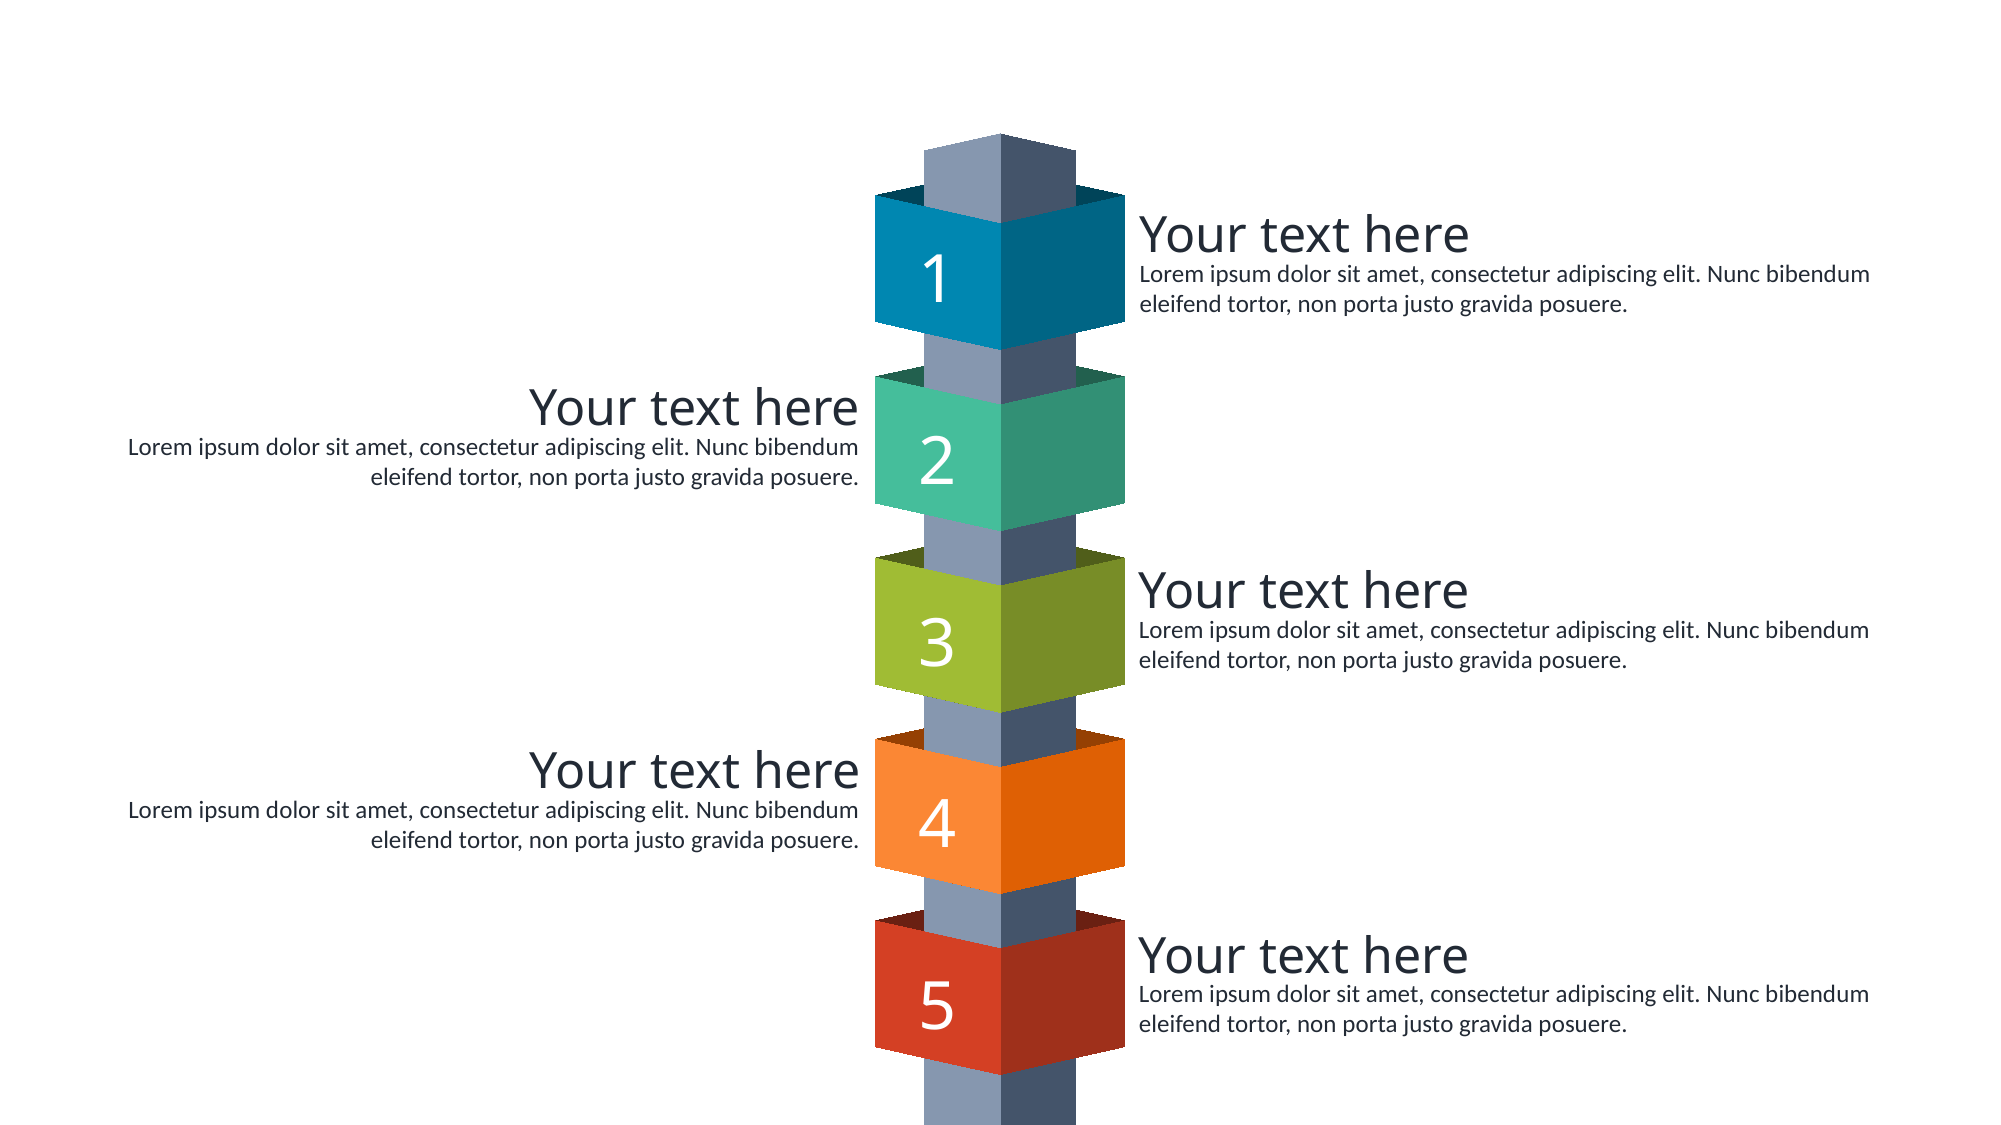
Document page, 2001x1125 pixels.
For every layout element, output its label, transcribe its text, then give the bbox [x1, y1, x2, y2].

text_box Lorem ipsum dolor sit amet, consectetur adipiscing elit. Nunc bibendum eleifend tortor, non porta justo gravida posuere. [1125, 271, 1933, 325]
text_box Lorem ipsum dolor sit amet, consectetur adipiscing elit. Nunc bibendum eleifend tortor, non porta justo gravida posuere. [67, 444, 875, 498]
text_box Your text here [1125, 551, 1932, 627]
text_box Lorem ipsum dolor sit amet, consectetur adipiscing elit. Nunc bibendum eleifend tortor, non porta justo gravida posuere. [1125, 991, 1932, 1046]
text_box Your text here [67, 731, 875, 806]
text_box Your text here [1125, 915, 1932, 991]
text_box Lorem ipsum dolor sit amet, consectetur adipiscing elit. Nunc bibendum eleifend tortor, non porta justo gravida posuere. [1125, 627, 1932, 681]
text_box Lorem ipsum dolor sit amet, consectetur adipiscing elit. Nunc bibendum eleifend tortor, non porta justo gravida posuere. [67, 806, 875, 861]
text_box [875, 133, 1125, 1125]
text_box Your text here [1125, 195, 1933, 271]
text_box Your text here [67, 368, 875, 444]
